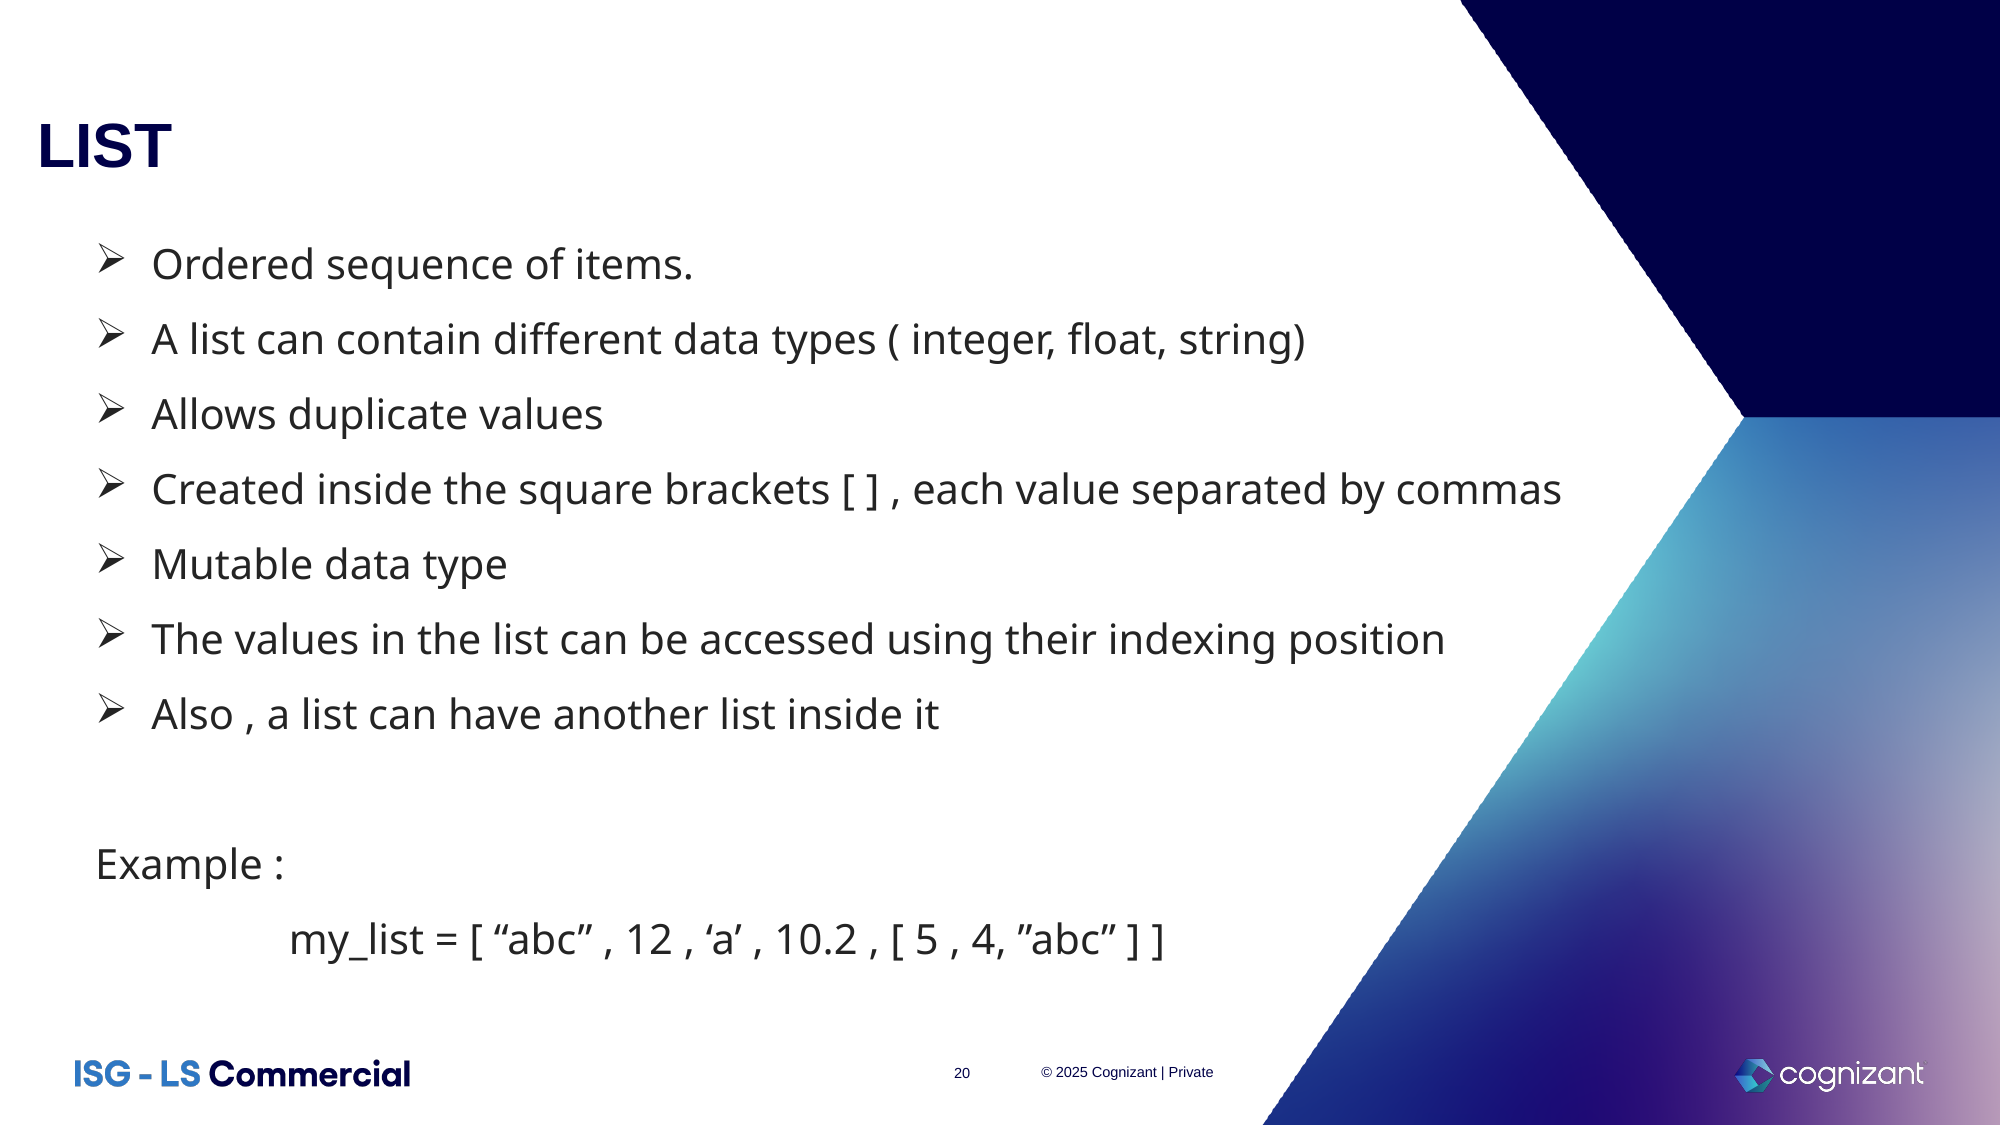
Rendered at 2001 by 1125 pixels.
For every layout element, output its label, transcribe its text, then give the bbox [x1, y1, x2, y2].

text_box LIST [37, 104, 1333, 202]
text_box Ordered sequence of items. A list can contain different data types ( integer, float, string) Allows duplicate values Created inside the square brackets [ ] , each value separated by commas Mutable data type The values in the list can be accessed using their indexing position Also , a list can have another list inside it Example : my_list = [ “abc” , 12 , ‘a’ , 10.2 , [ 5 , 4, ”abc” ] ] [80, 205, 1667, 1046]
picture [1, 0, 2000, 1125]
slide_number 20 [933, 1049, 992, 1081]
footer © 2025 Cognizant | Private [1029, 1049, 1226, 1081]
